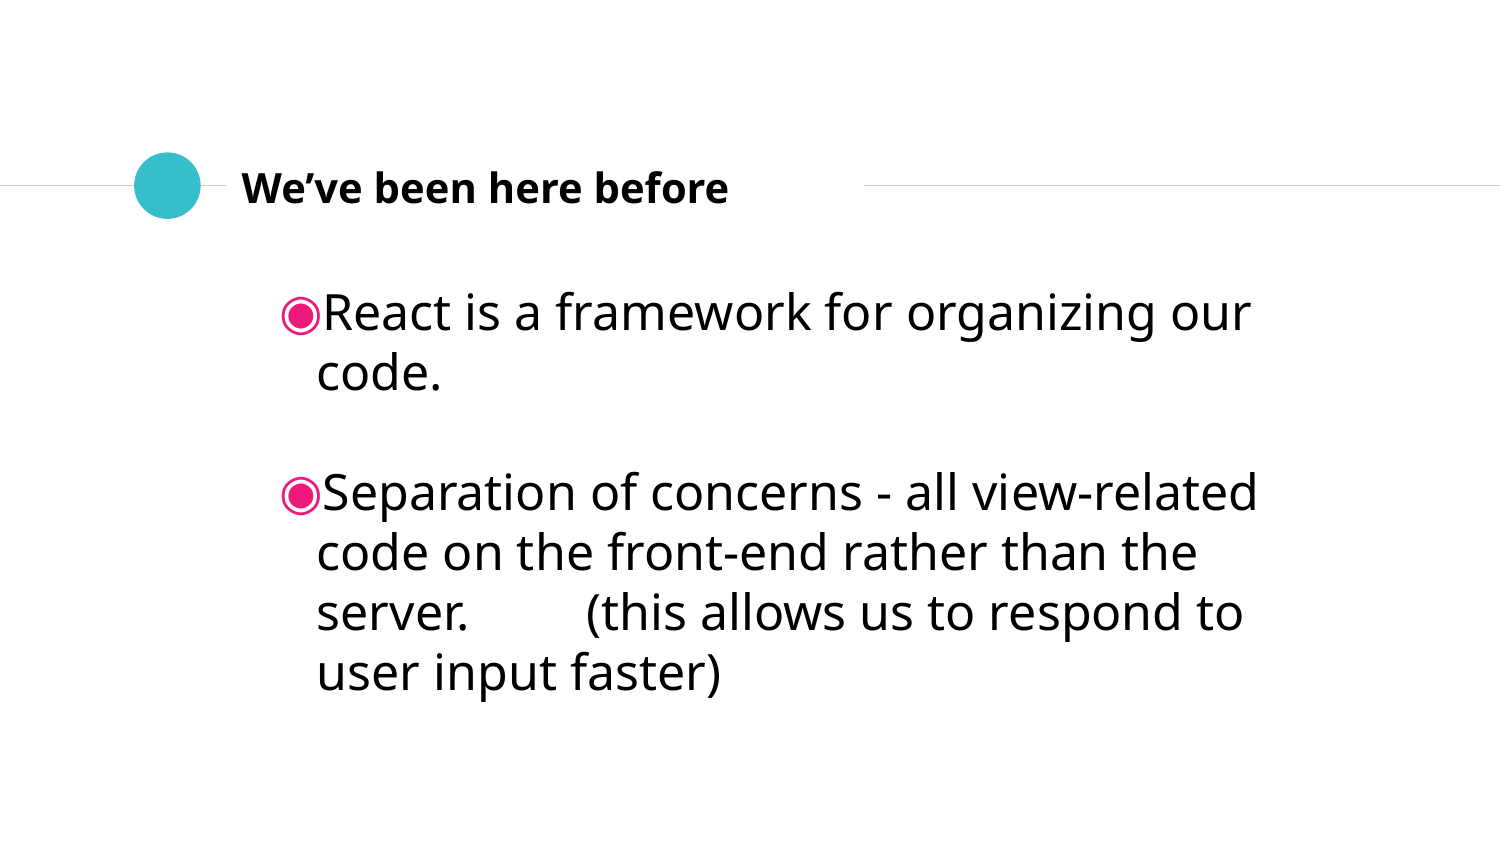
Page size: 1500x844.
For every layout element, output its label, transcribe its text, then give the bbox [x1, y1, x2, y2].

title We’ve been here before [226, 151, 863, 223]
list React is a framework for organizing our code. Separation of concerns - all view-related code on the front-end rather than the server. (this allows us to respond to user input faster) [226, 265, 1344, 776]
